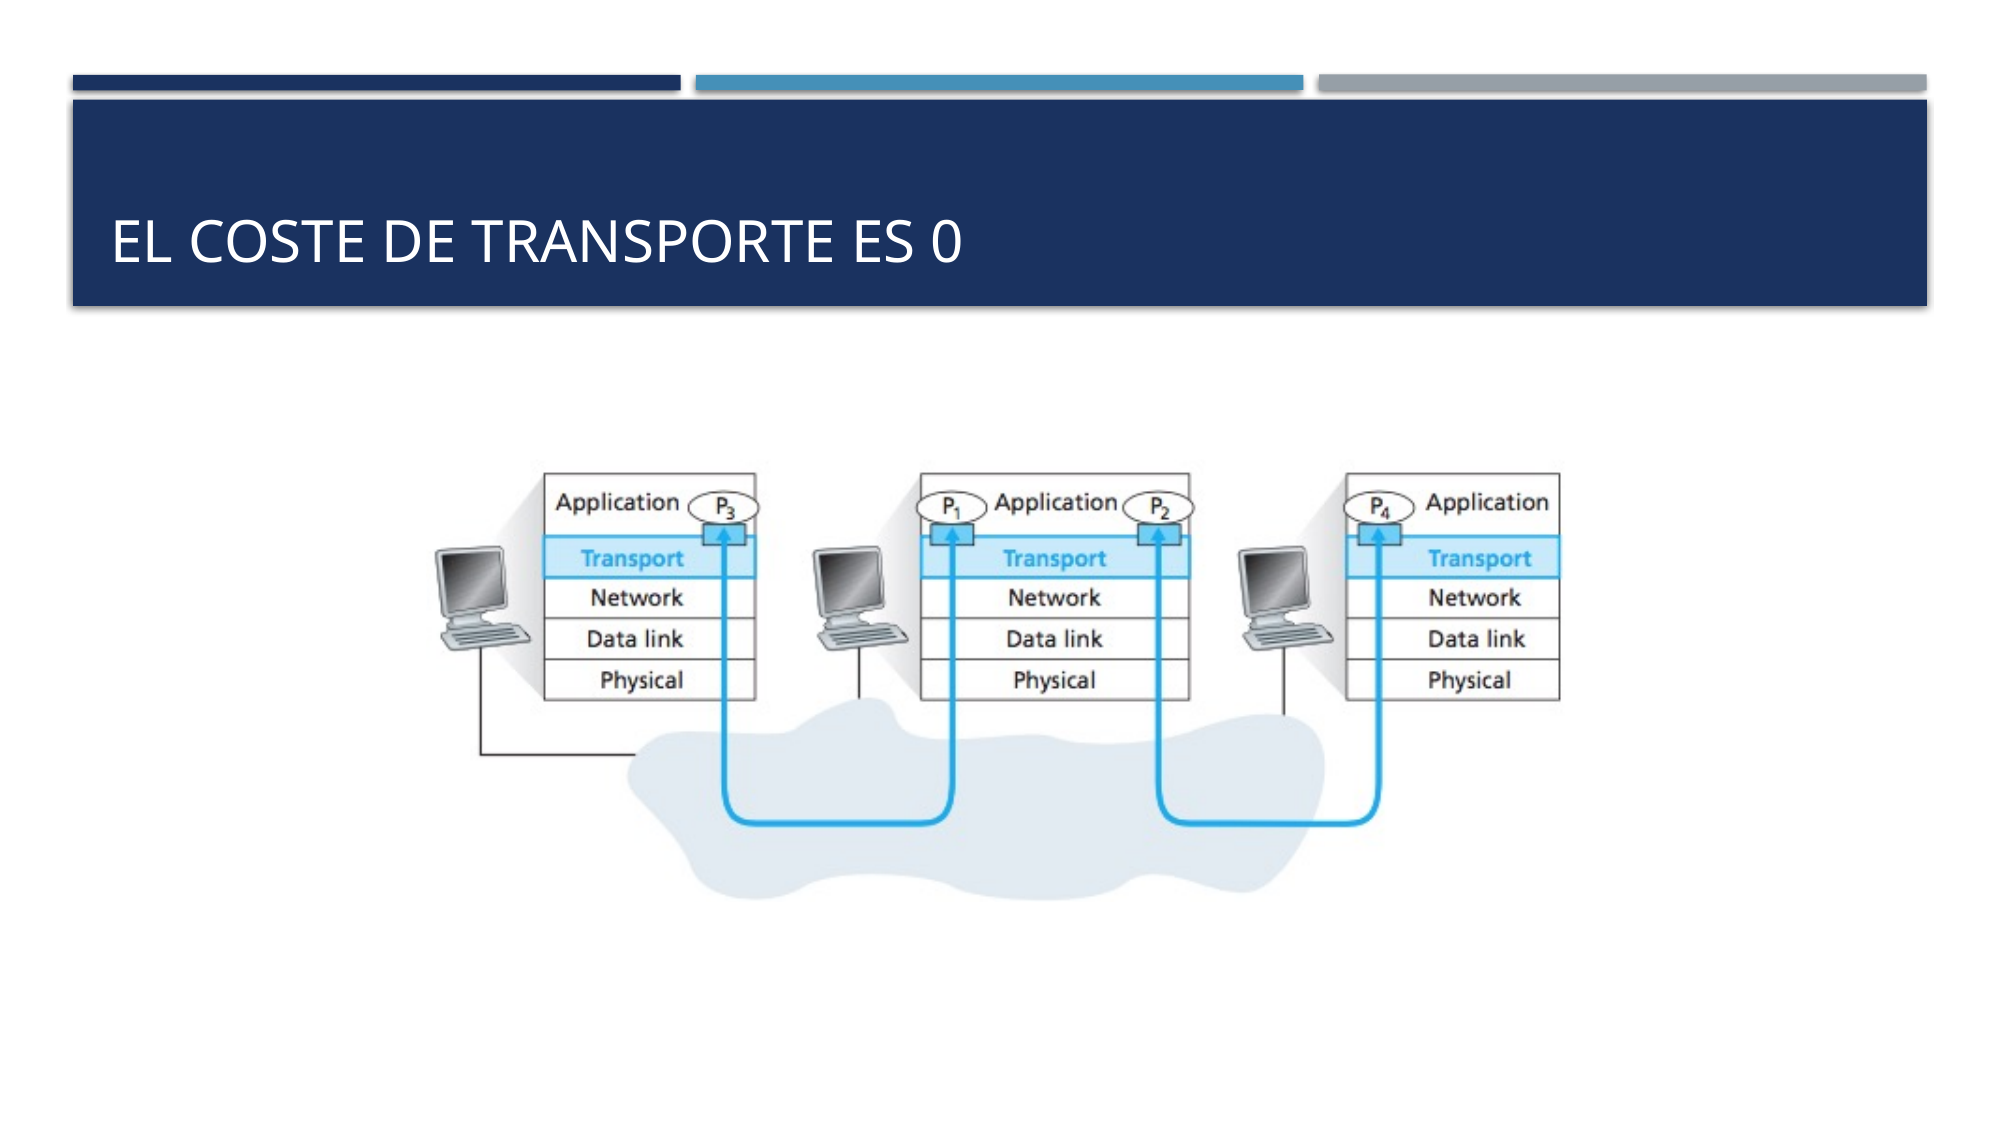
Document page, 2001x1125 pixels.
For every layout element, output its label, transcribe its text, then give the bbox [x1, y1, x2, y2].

picture [425, 409, 1575, 902]
title El coste de transporte es 0 [95, 119, 1905, 282]
